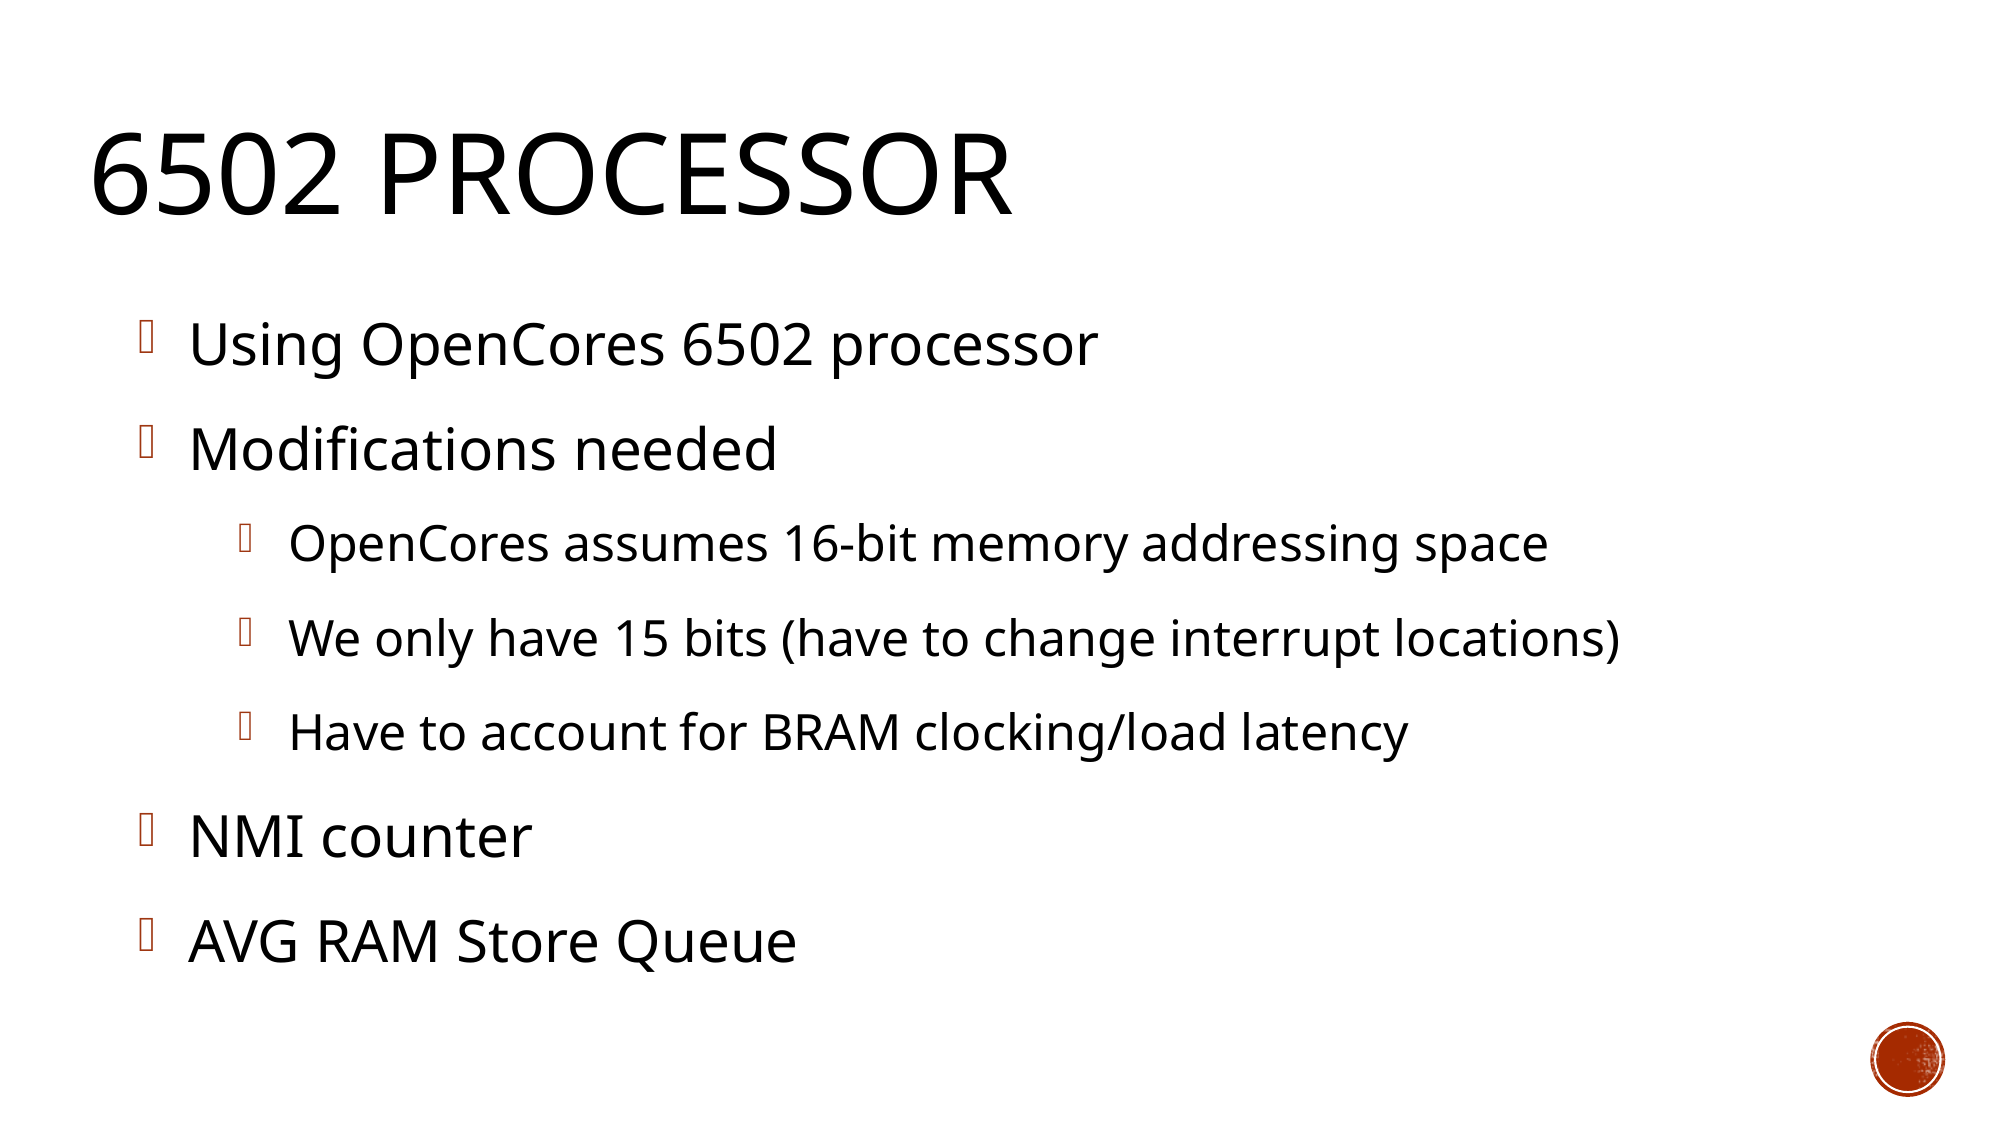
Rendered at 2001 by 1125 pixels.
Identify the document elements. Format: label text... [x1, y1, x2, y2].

title 6502 Processor [68, 97, 1932, 223]
list Using OpenCores 6502 processor Modifications needed OpenCores assumes 16-bit memory addressing space We only have 15 bits (have to change interrupt locations) Have to account for BRAM clocking/load latency NMI counter AVG RAM Store Queue [68, 252, 1932, 1000]
